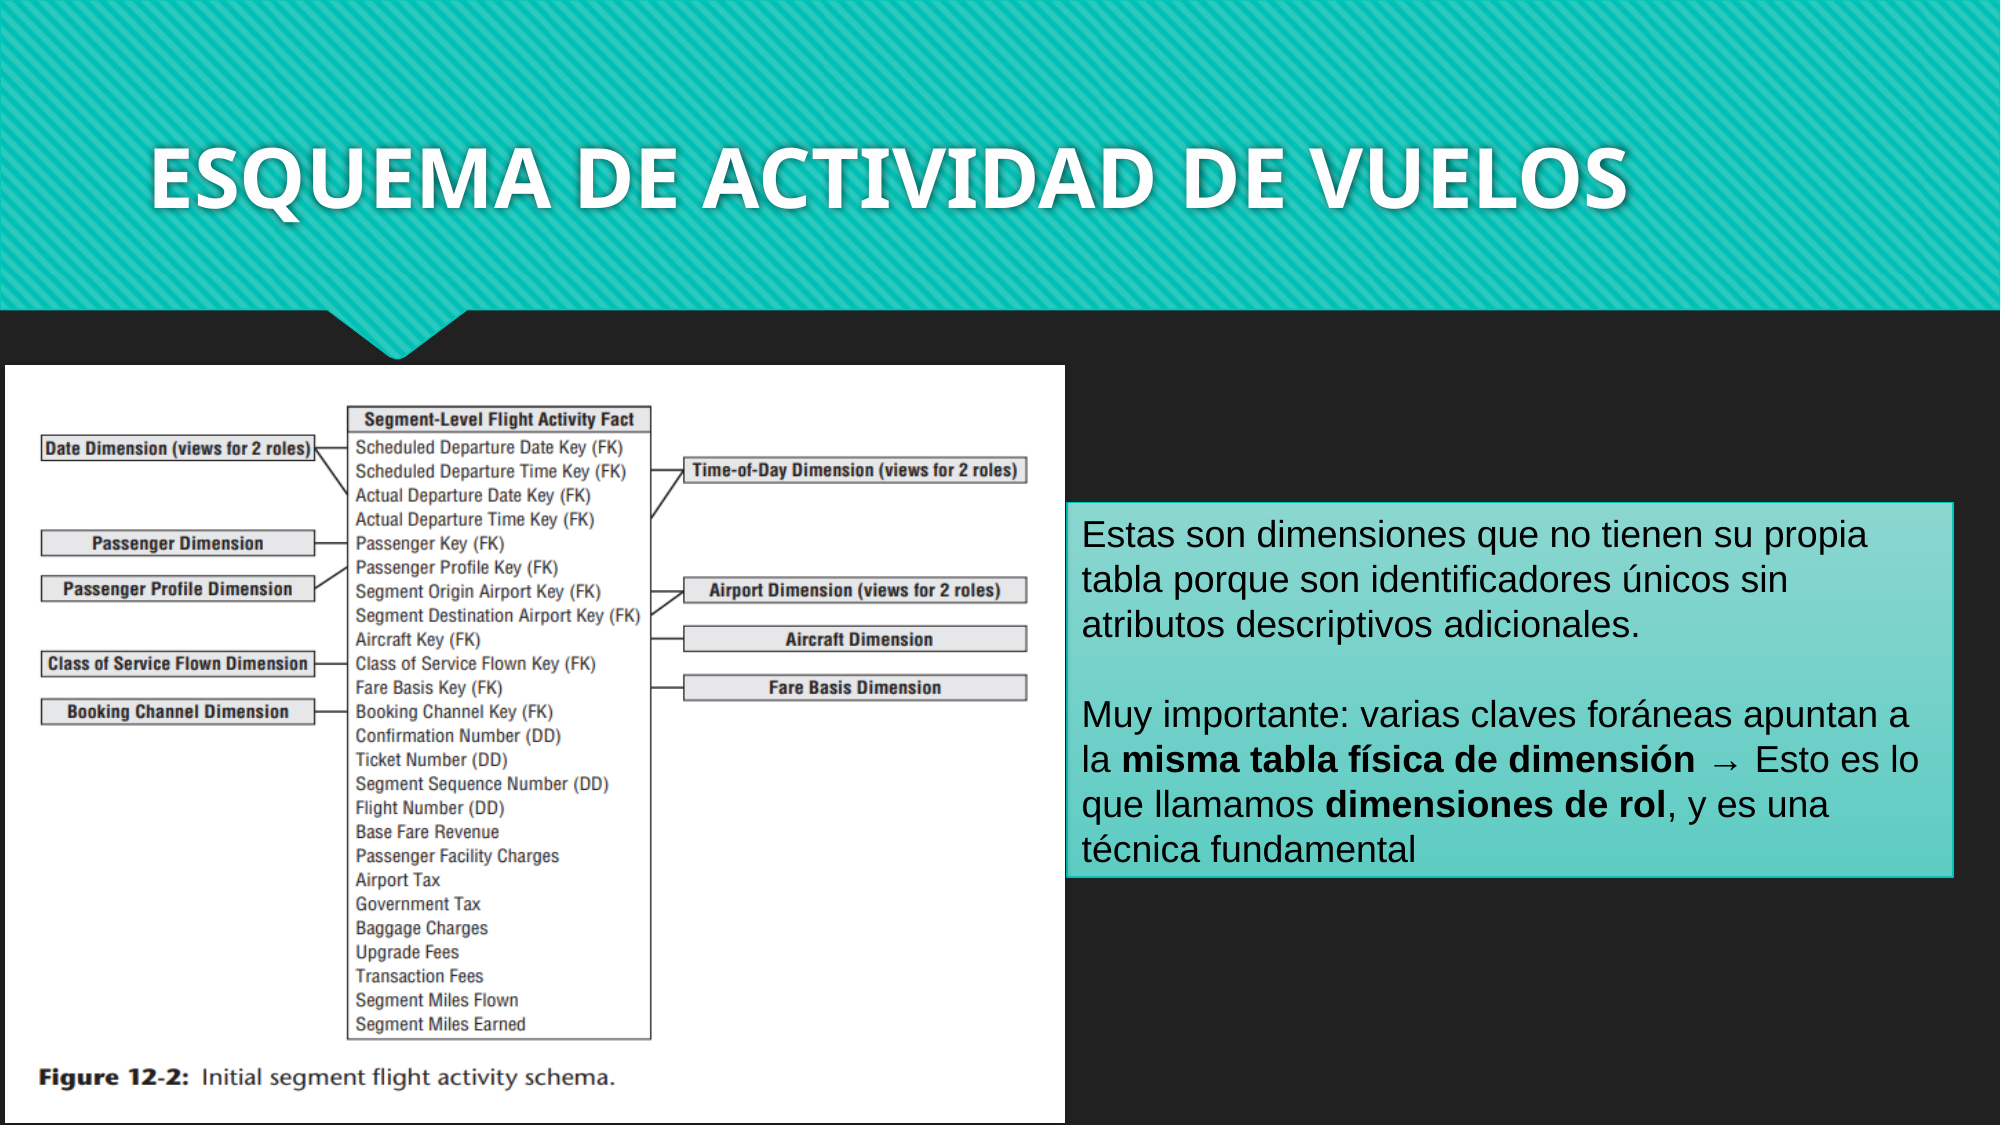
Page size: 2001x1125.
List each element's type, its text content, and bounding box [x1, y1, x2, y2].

title ESQUEMA DE ACTIVIDAD DE VUELOS [132, 73, 1868, 233]
picture [19, 378, 1051, 1110]
text_box Estas son dimensiones que no tienen su propia tabla porque son identificadores únicos sin atributos descriptivos adicionales. Muy importante: varias claves foráneas apuntan a la misma tabla física de dimensión → Esto es lo que llamamos dimensiones de rol, y es una técnica fundamental [1070, 502, 1954, 878]
